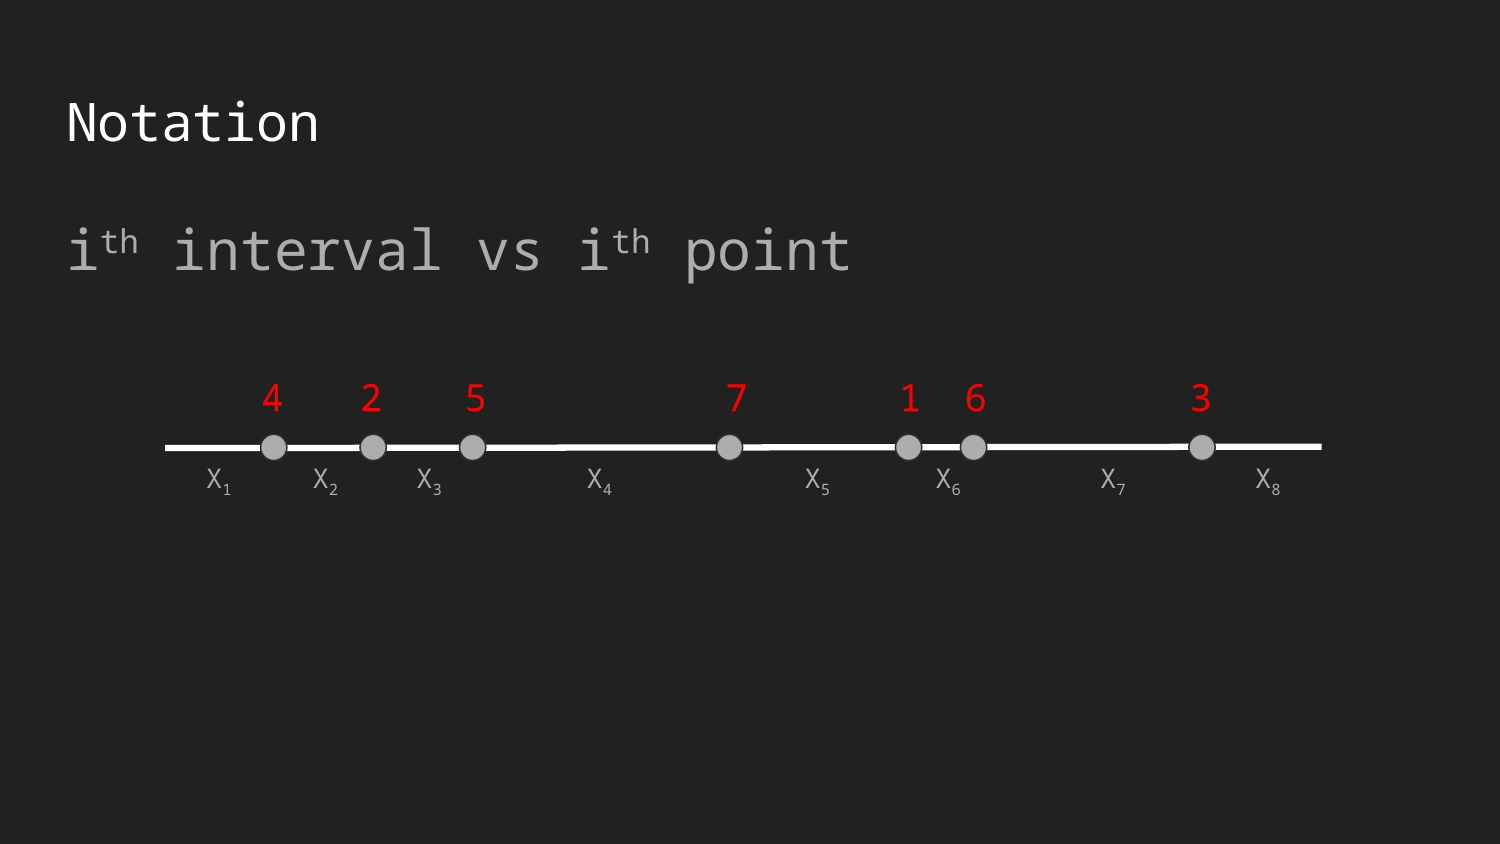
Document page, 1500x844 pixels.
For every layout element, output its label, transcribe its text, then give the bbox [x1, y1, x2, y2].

text_box X5 [789, 458, 849, 514]
text_box X4 [571, 458, 631, 514]
text_box X8 [1240, 458, 1299, 514]
text_box X7 [1085, 458, 1144, 514]
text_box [344, 358, 412, 461]
text_box X2 [297, 458, 357, 514]
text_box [949, 358, 1016, 461]
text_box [883, 358, 948, 461]
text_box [1174, 358, 1241, 461]
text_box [449, 358, 516, 461]
text_box X1 [191, 458, 250, 514]
text_box X3 [401, 458, 461, 514]
text_box X6 [920, 468, 980, 514]
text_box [245, 358, 313, 461]
list ith interval vs ith point [51, 189, 1449, 297]
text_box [710, 358, 777, 461]
title Notation [51, 72, 1449, 167]
